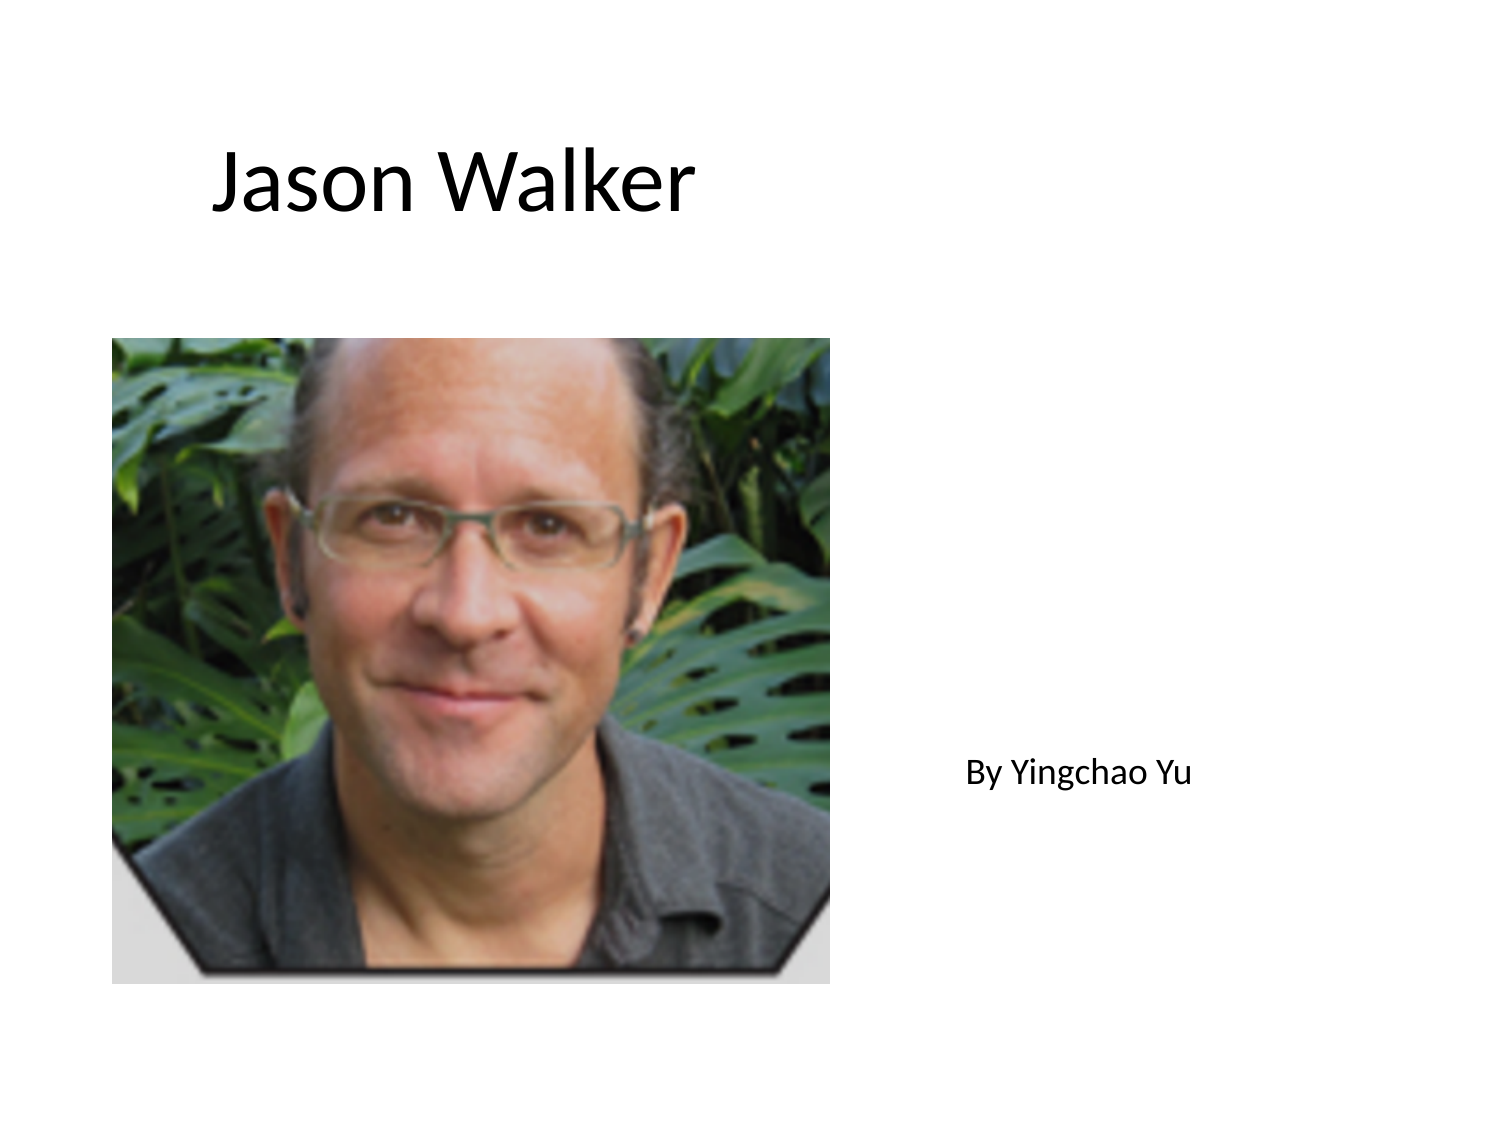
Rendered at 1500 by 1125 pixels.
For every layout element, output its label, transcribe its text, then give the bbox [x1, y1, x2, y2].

picture [111, 337, 830, 984]
text_box By Yingchao Yu [950, 739, 1317, 800]
title Jason Walker [0, 54, 1092, 296]
